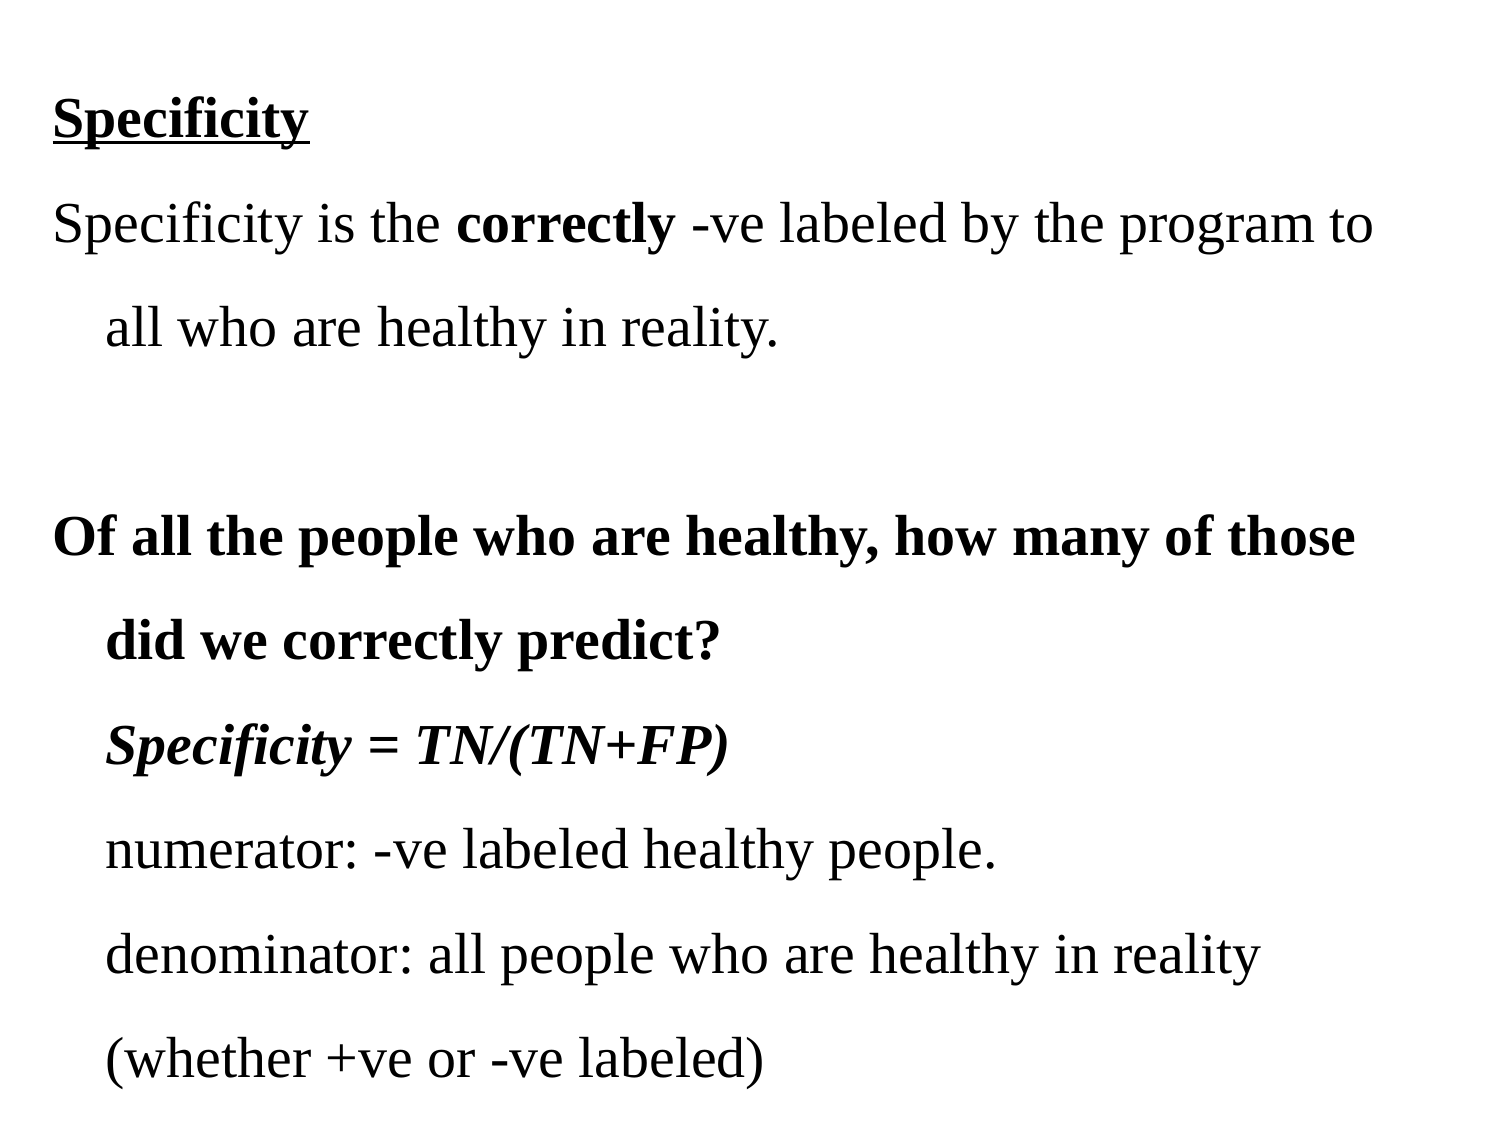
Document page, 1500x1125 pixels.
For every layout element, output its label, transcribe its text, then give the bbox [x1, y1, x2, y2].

list Specificity Specificity is the correctly -ve labeled by the program to all who are healthy in reality. Of all the people who are healthy, how many of those did we correctly predict? Specificity = TN/(TN+FP) numerator: -ve labeled healthy people. denominator: all people who are healthy in reality (whether +ve or -ve labeled) [37, 37, 1463, 1100]
